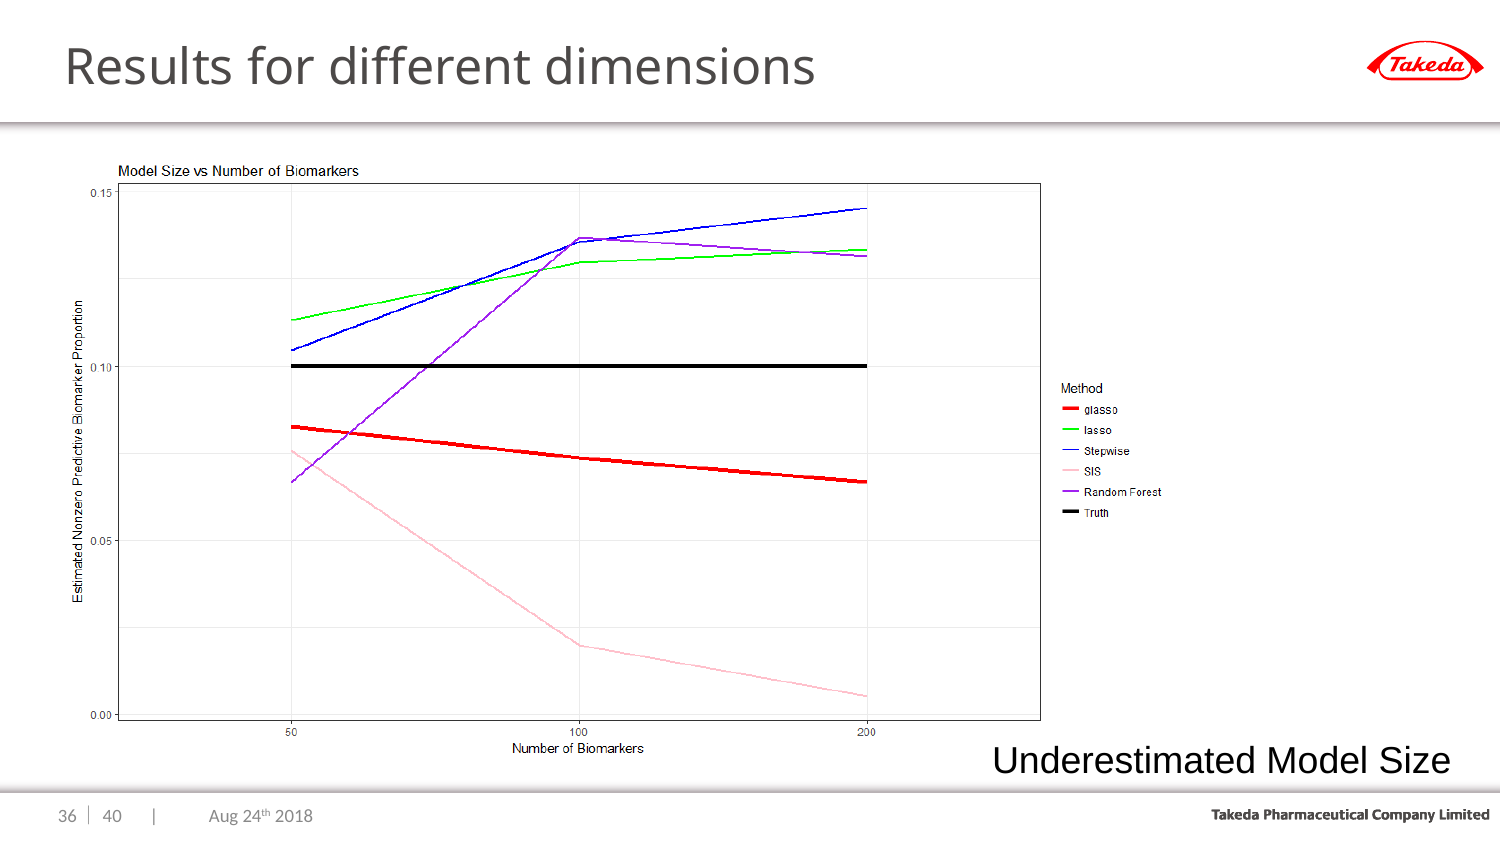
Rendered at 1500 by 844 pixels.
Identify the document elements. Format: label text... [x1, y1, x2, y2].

slide_number 35 [4, 802, 77, 827]
text_box Underestimated Model Size [977, 728, 1467, 789]
footer ｜40 | Aug 24th 2018 [79, 802, 836, 827]
picture [0, 122, 1500, 793]
title Results for different dimensions [64, 21, 1353, 108]
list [64, 156, 1175, 760]
